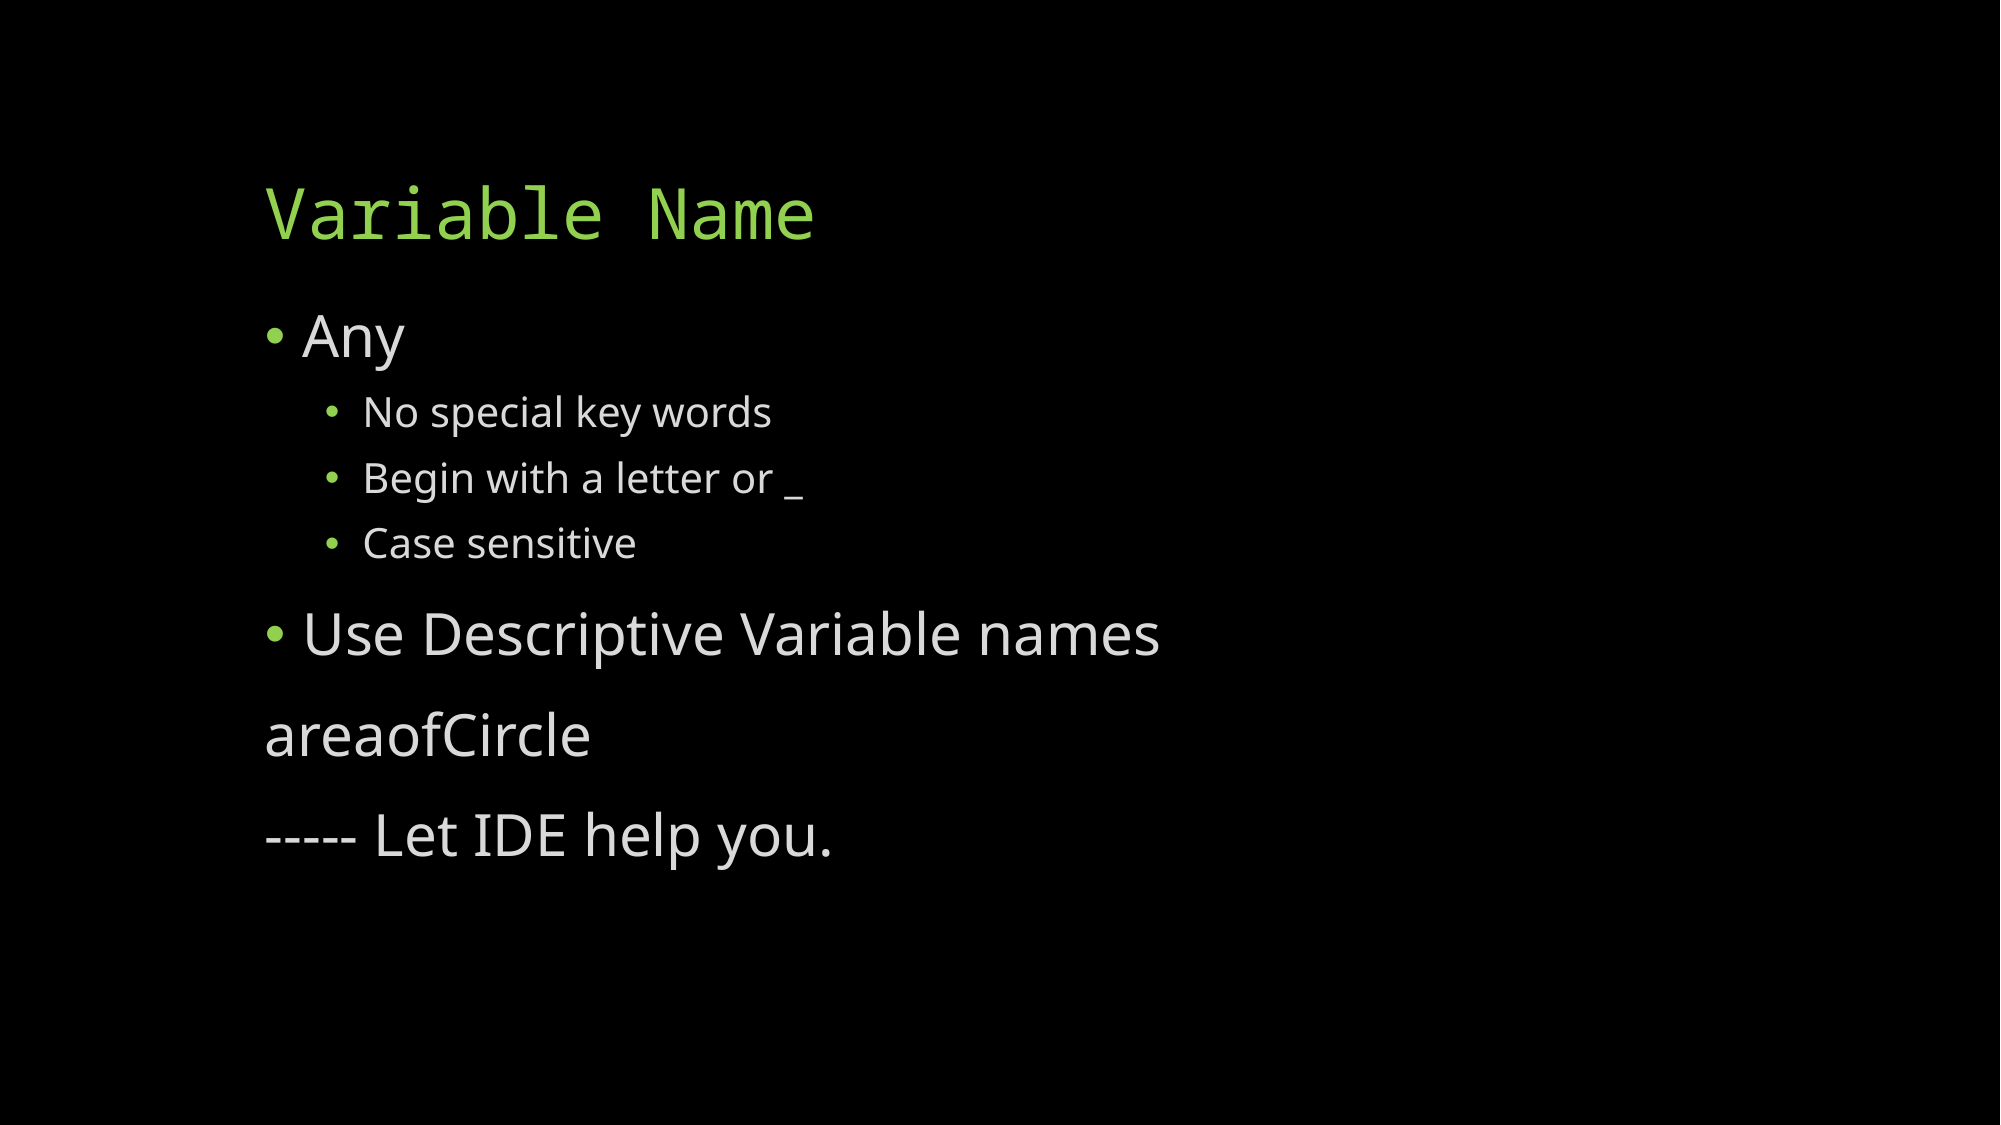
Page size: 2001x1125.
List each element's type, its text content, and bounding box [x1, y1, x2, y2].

title Variable Name [249, 75, 1750, 263]
list Any No special key words Begin with a letter or _ Case sensitive Use Descriptive Variable names areaofCircle ----- Let IDE help you. [249, 299, 1750, 1000]
